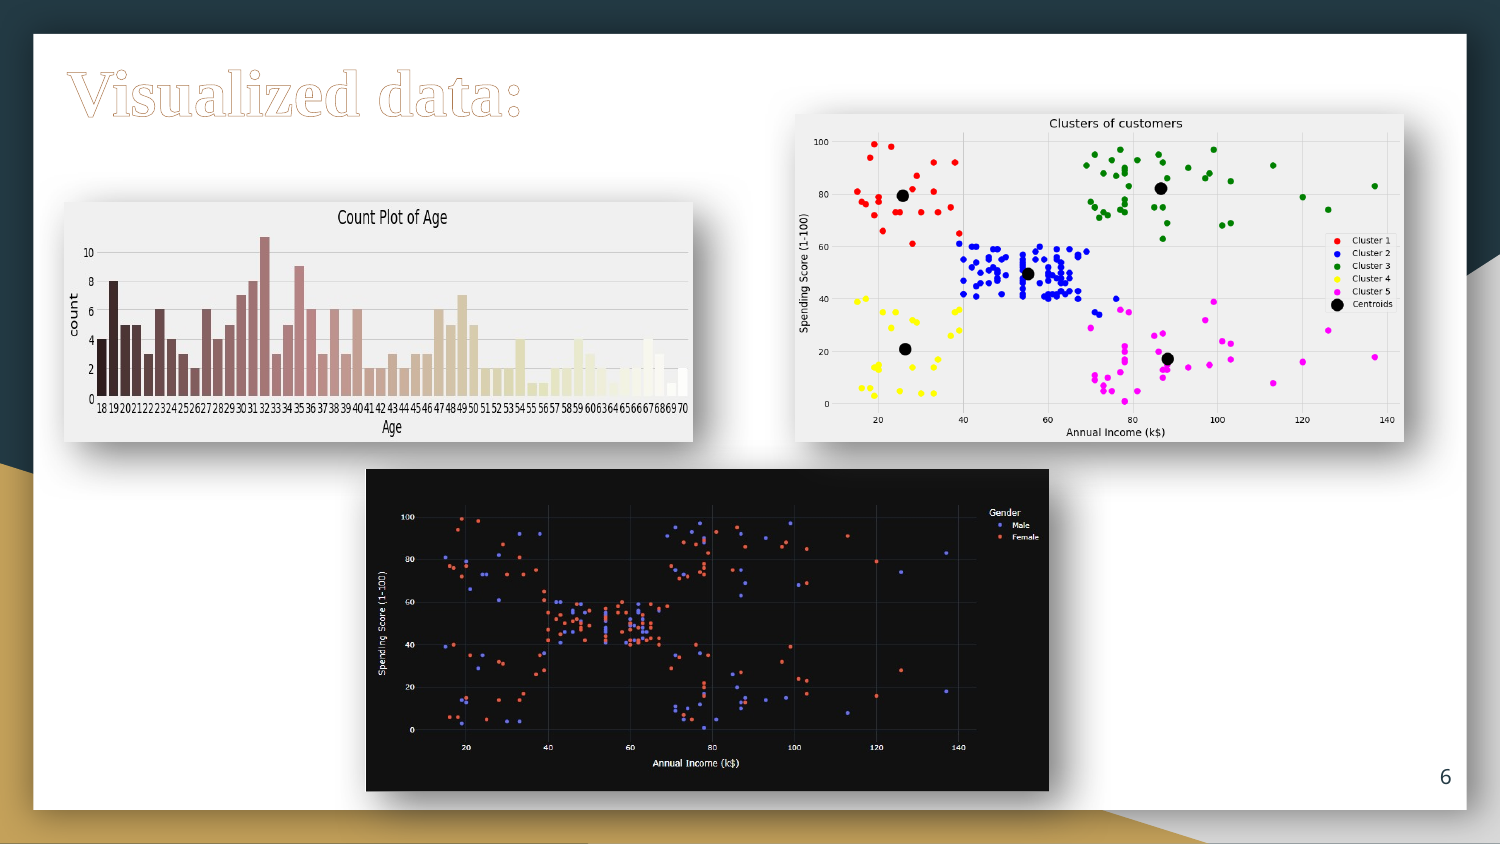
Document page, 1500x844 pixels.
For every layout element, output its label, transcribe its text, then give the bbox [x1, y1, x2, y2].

picture [794, 113, 1404, 442]
picture [64, 202, 693, 442]
text_box Visualized data: [51, 41, 542, 137]
slide_number 6 [1376, 745, 1467, 810]
picture [365, 469, 1050, 792]
